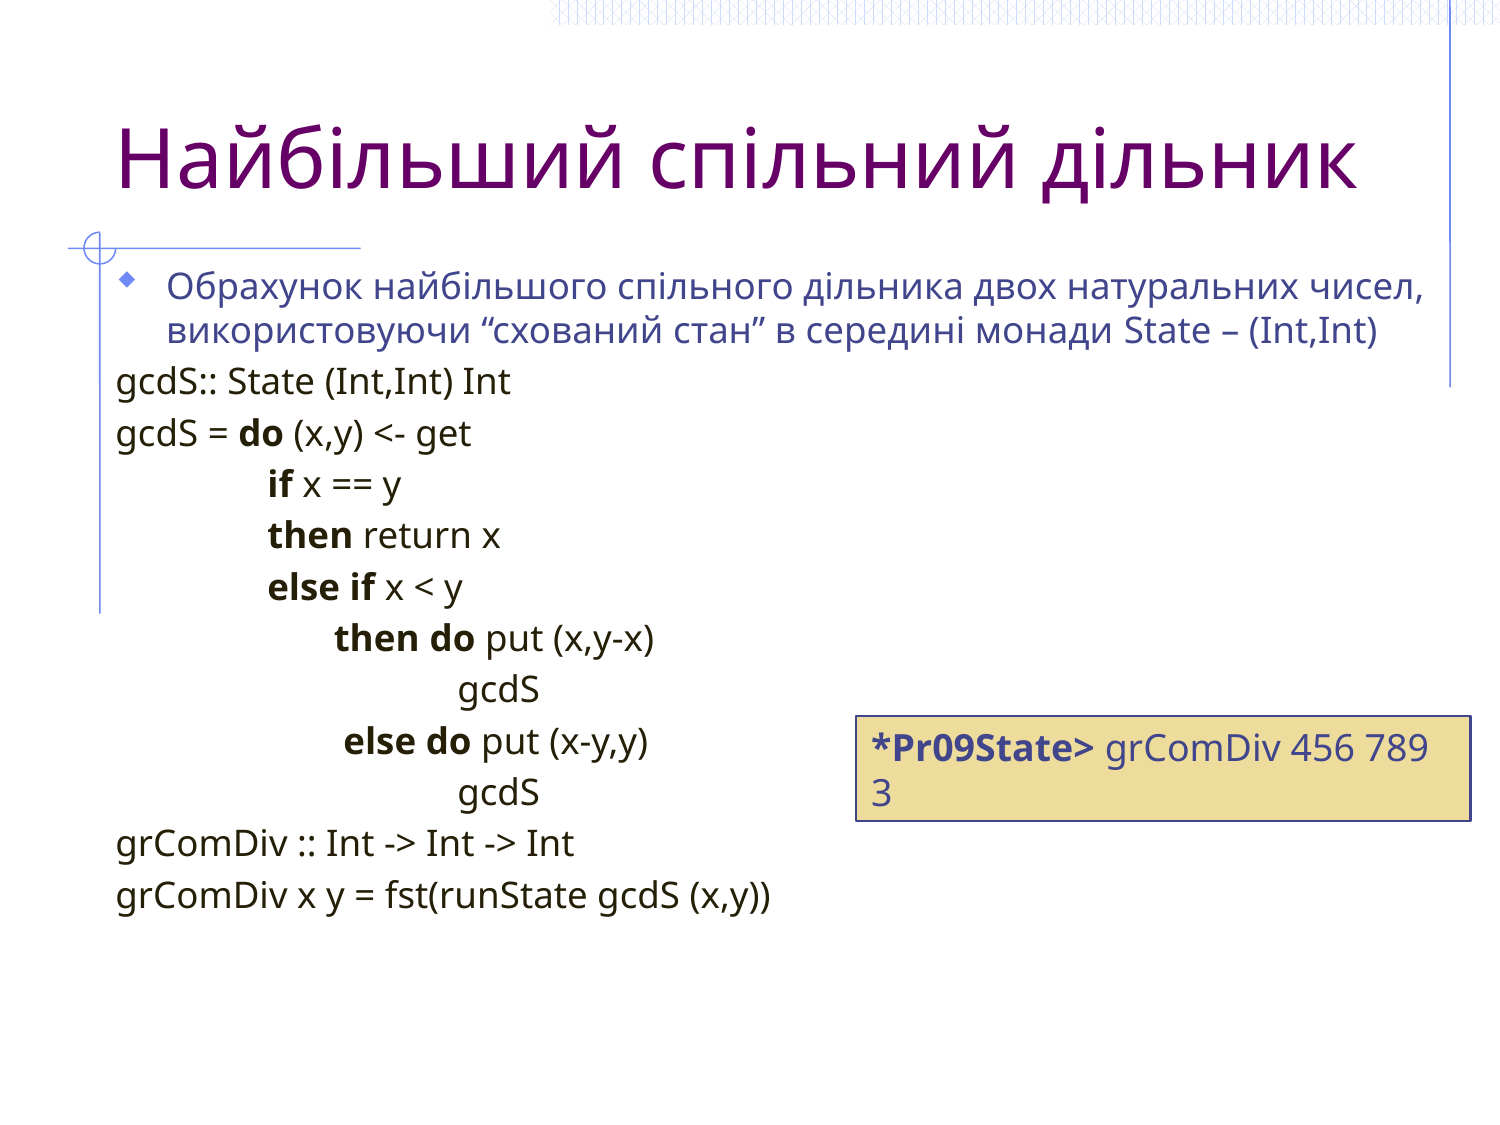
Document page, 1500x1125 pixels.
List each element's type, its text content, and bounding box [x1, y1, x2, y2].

title Найбільший спільний дільник [99, 75, 1375, 213]
text_box *Pr09State> grComDiv 456 789 3 [856, 715, 1471, 821]
list Обрахунок найбільшого спільного дільника двох натуральних чисел, використовуючи “схований стан” в середині монади State – (Int,Int) gcdS:: State (Int,Int) Int gcdS = do (x,y) <- get if x == y then return x else if x < y then do put (x,y-x) gcdS else do put (x-y,y) gcdS grComDiv :: Int -> Int -> Int grComDiv x y = fst(runState gcdS (x,y)) [100, 255, 1447, 965]
